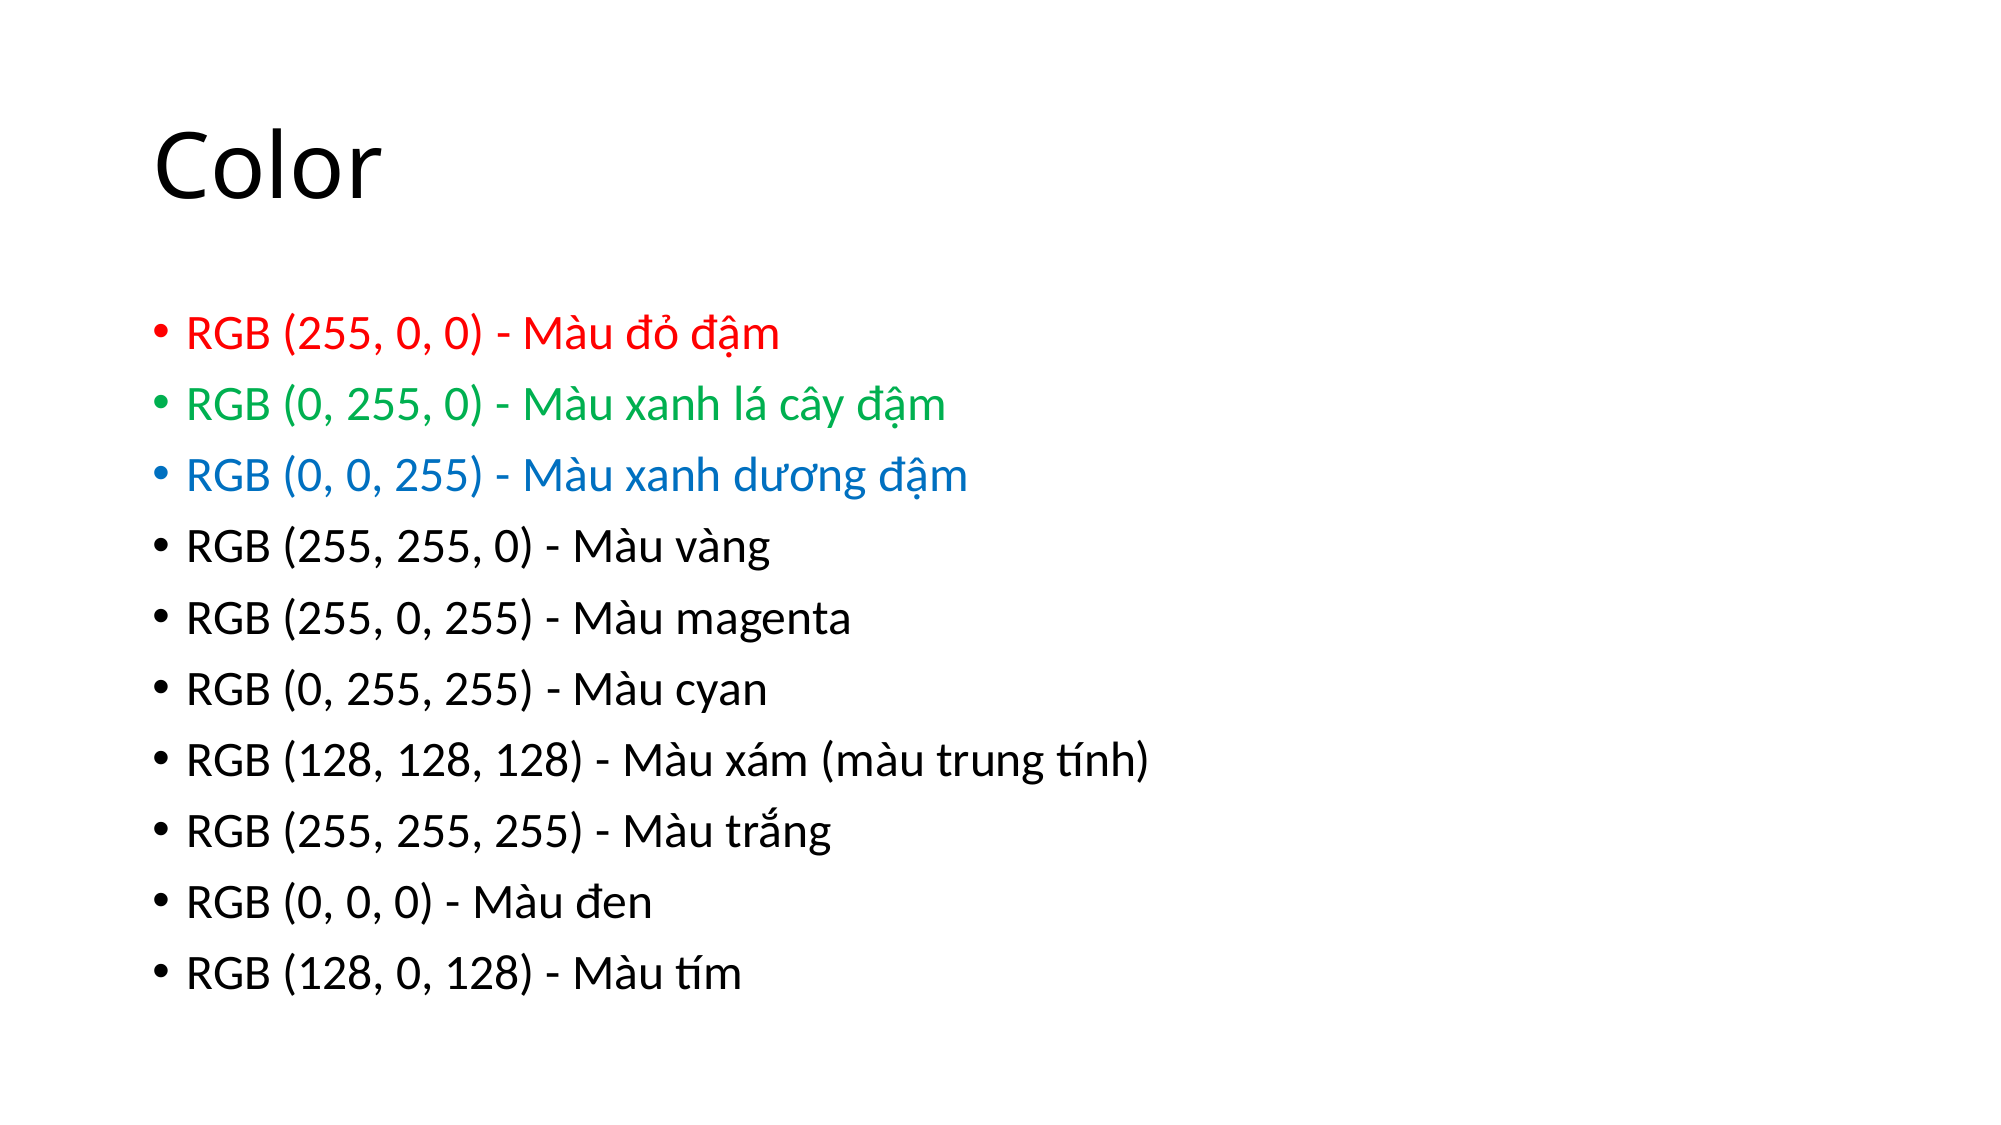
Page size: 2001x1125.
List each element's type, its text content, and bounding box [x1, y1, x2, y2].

title Color [137, 59, 1863, 278]
list RGB (255, 0, 0) - Màu đỏ đậm RGB (0, 255, 0) - Màu xanh lá cây đậm RGB (0, 0, 255) - Màu xanh dương đậm RGB (255, 255, 0) - Màu vàng RGB (255, 0, 255) - Màu magenta RGB (0, 255, 255) - Màu cyan RGB (128, 128, 128) - Màu xám (màu trung tính) RGB (255, 255, 255) - Màu trắng RGB (0, 0, 0) - Màu đen RGB (128, 0, 128) - Màu tím [137, 299, 1863, 1014]
